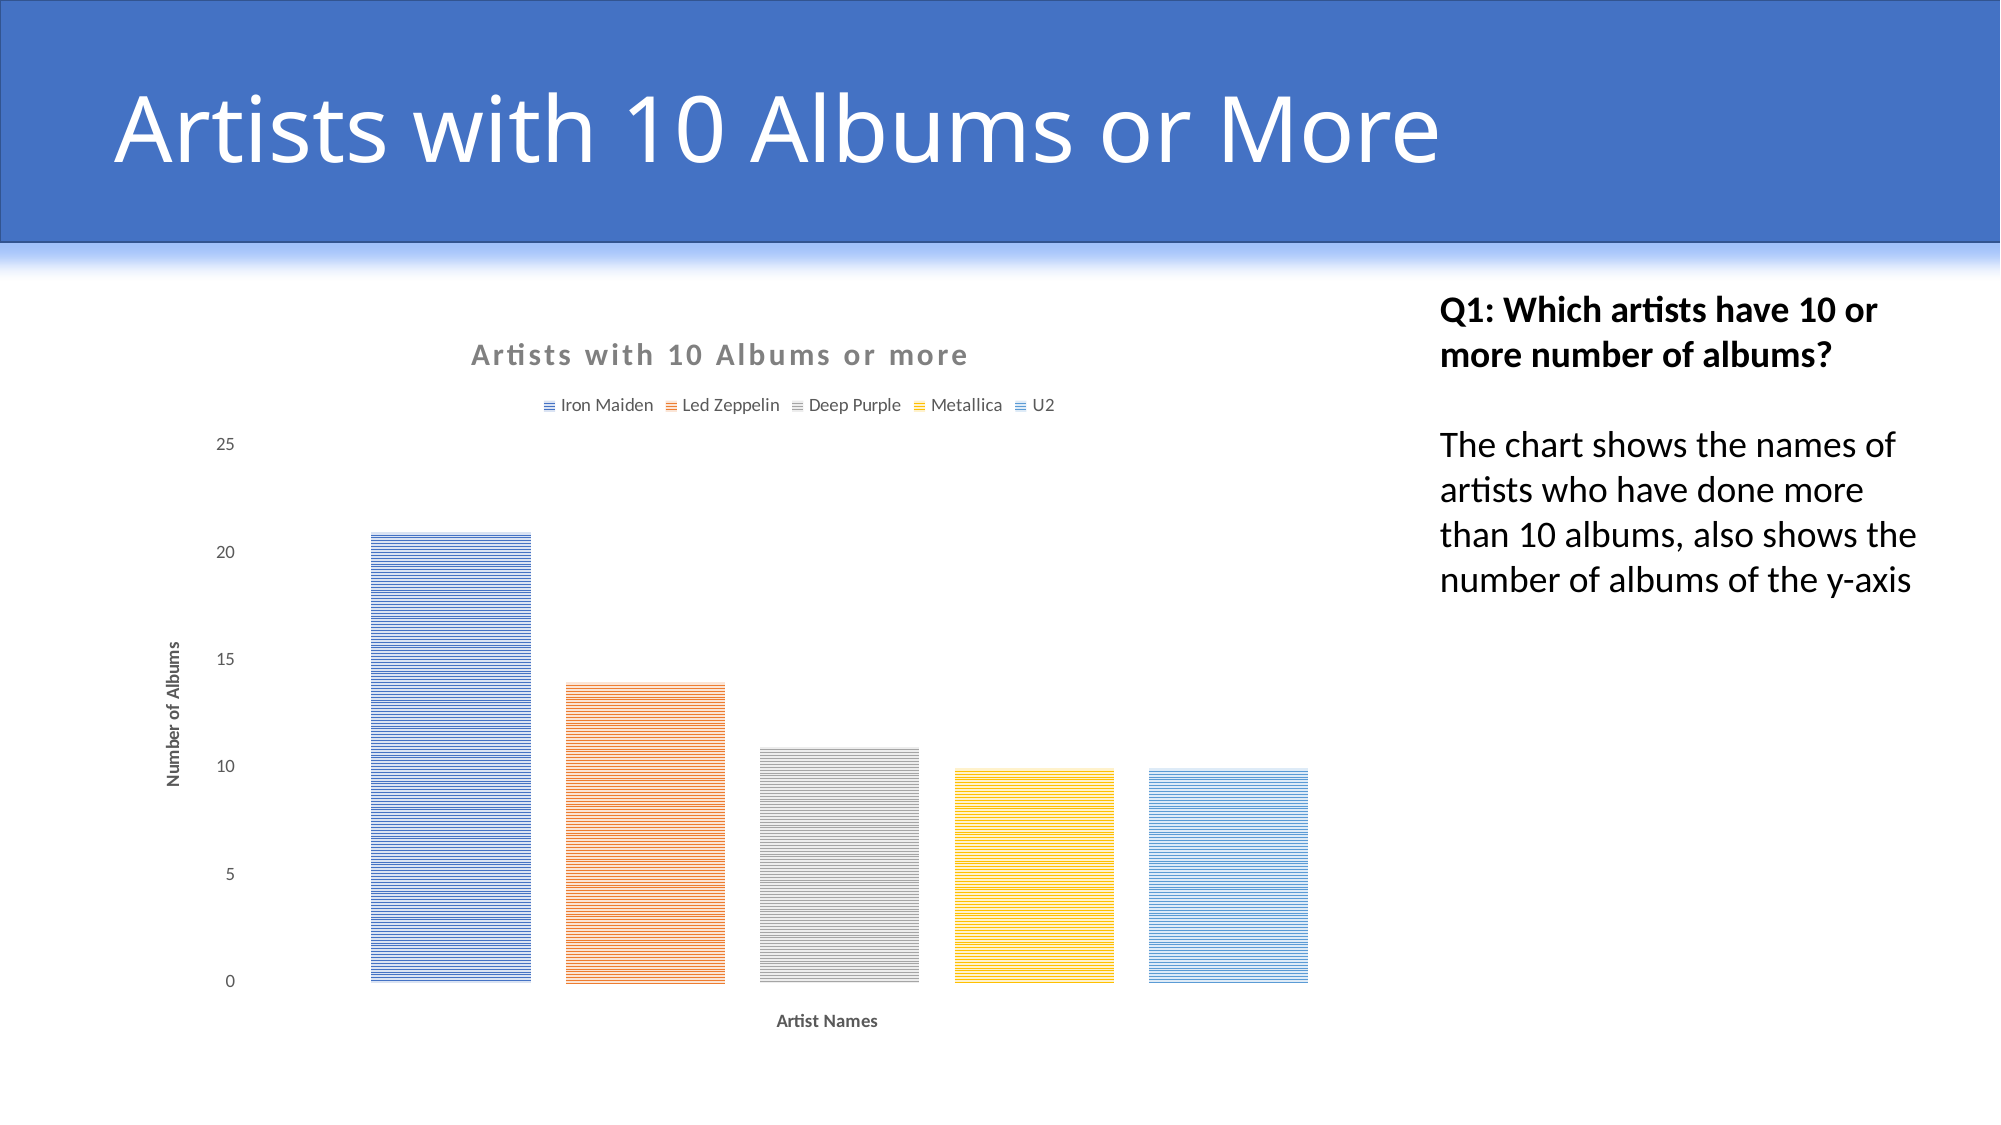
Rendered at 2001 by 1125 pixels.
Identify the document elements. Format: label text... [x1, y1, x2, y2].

title Artists with 10 Albums or More [99, 24, 1825, 242]
text_box [0, 0, 2000, 243]
text_box Q1: Which artists have 10 or more number of albums? The chart shows the names of artists who have done more than 10 albums, also shows the number of albums of the y-axis [1424, 277, 1938, 653]
chart [132, 306, 1466, 1063]
